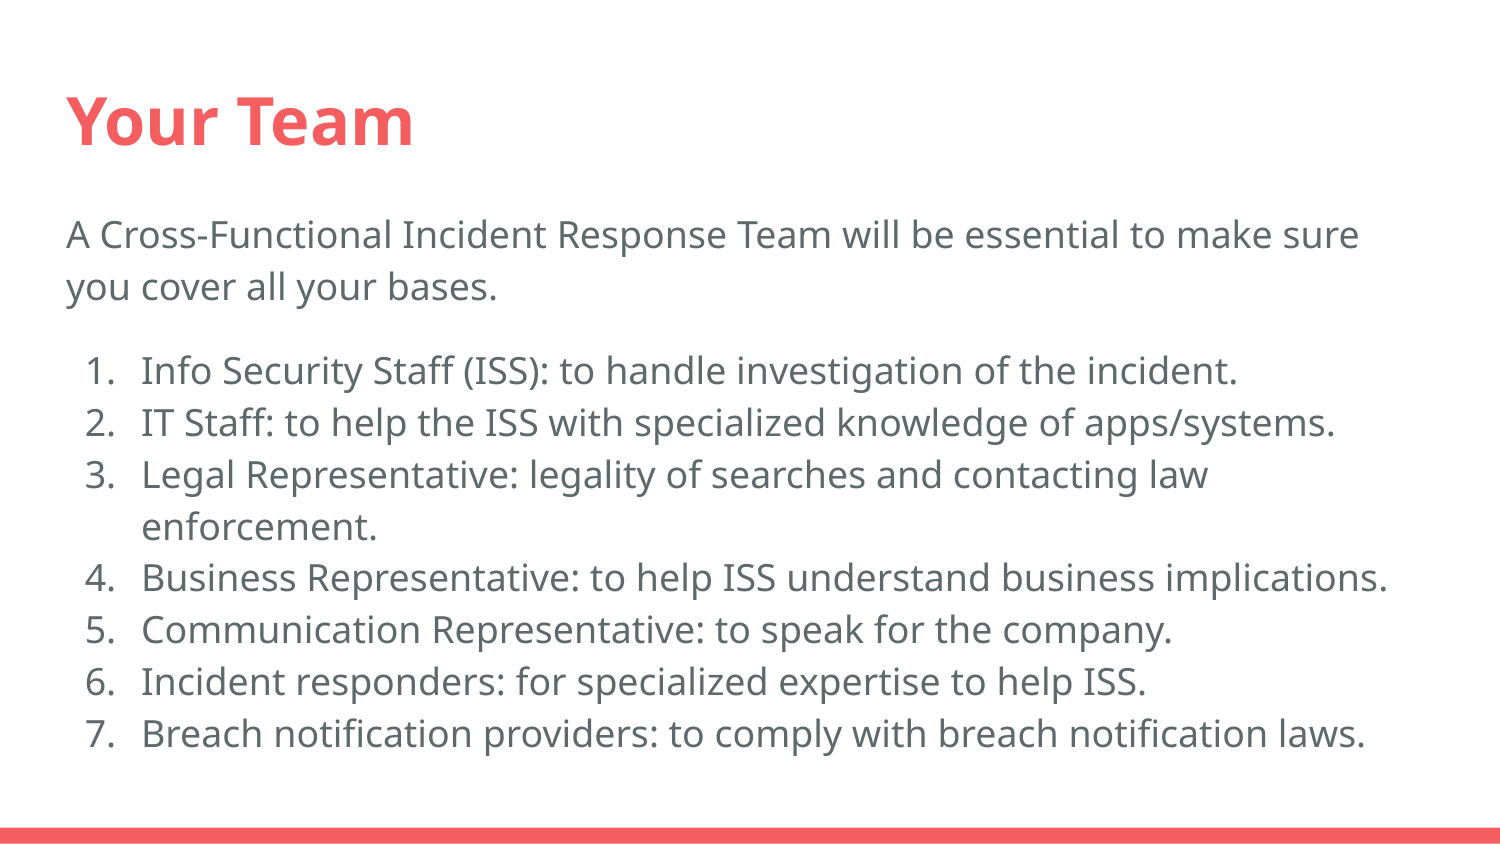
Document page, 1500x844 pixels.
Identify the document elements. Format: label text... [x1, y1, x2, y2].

title Your Team [51, 64, 1449, 167]
list A Cross-Functional Incident Response Team will be essential to make sure you cover all your bases. Info Security Staff (ISS): to handle investigation of the incident. IT Staff: to help the ISS with specialized knowledge of apps/systems. Legal Representative: legality of searches and contacting law enforcement. Business Representative: to help ISS understand business implications. Communication Representative: to speak for the company. Incident responders: for specialized expertise to help ISS. Breach notification providers: to comply with breach notification laws. [51, 189, 1449, 786]
